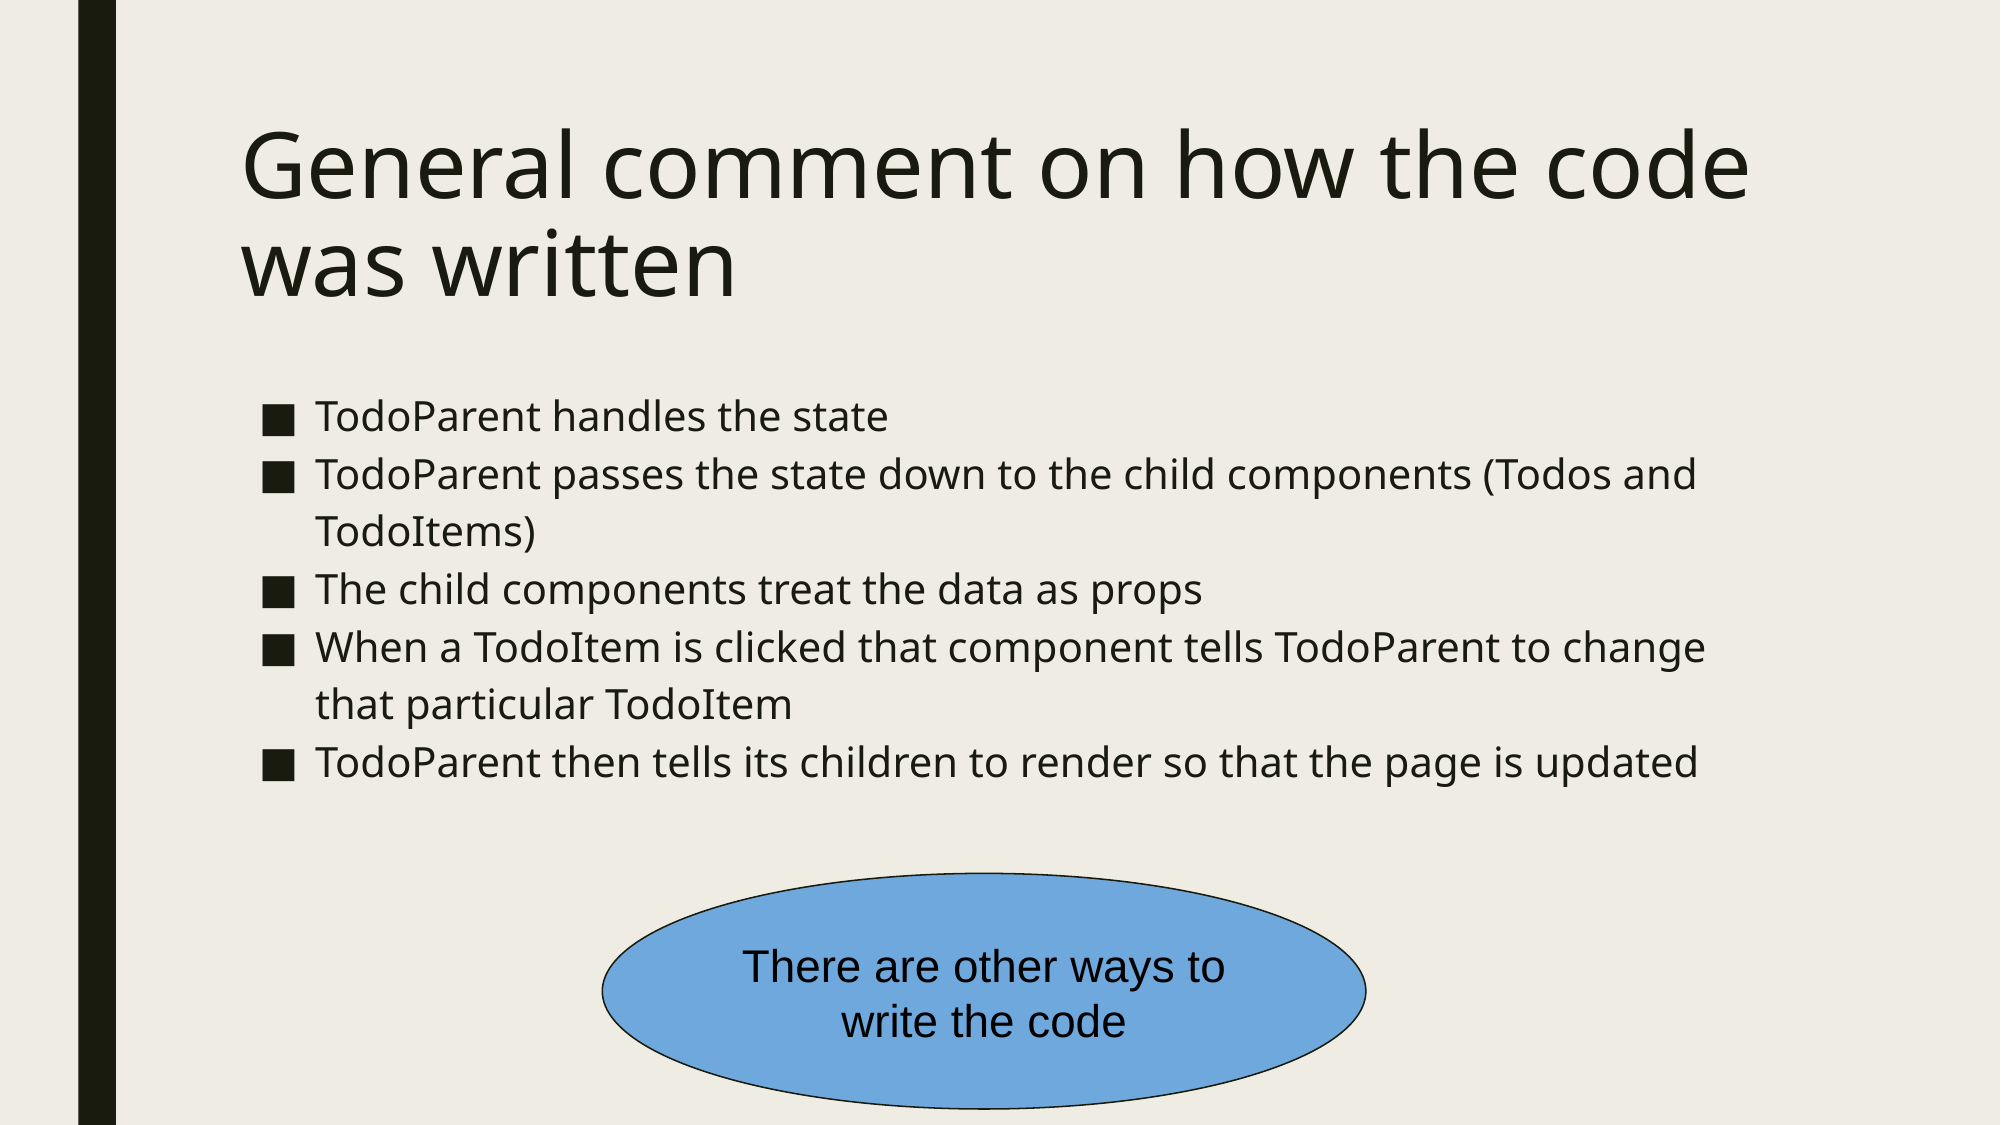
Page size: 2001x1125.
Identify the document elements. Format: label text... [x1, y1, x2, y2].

title General comment on how the code was written [225, 112, 1800, 357]
list TodoParent handles the state TodoParent passes the state down to the child components (Todos and TodoItems) The child components treat the data as props When a TodoItem is clicked that component tells TodoParent to change that particular TodoItem TodoParent then tells its children to render so that the page is updated [225, 375, 1800, 963]
text_box There are other ways to write the code [602, 873, 1366, 1109]
